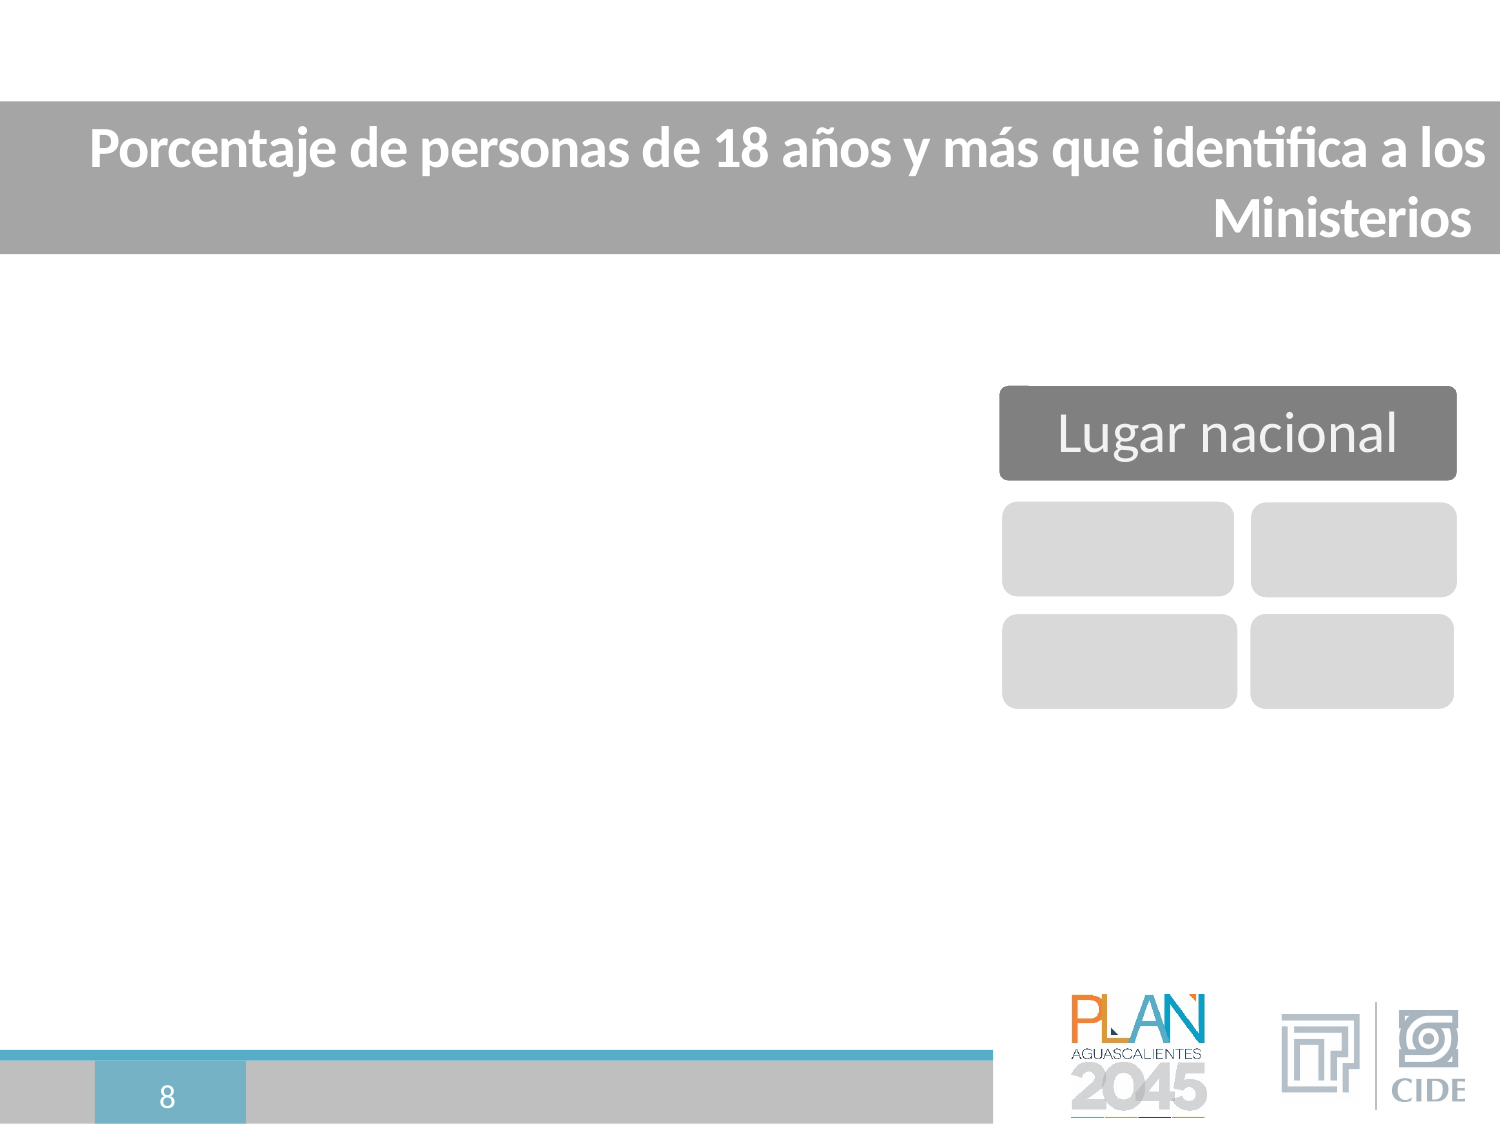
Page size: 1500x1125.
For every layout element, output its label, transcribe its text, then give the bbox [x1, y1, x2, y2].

picture [1071, 994, 1207, 1118]
slide_number 8 [86, 1065, 249, 1125]
title Porcentaje de personas de 18 años y más que identifica a los Ministerios Públicos y Procuradurías y manifiesta que les generan confianza [0, 101, 1500, 255]
picture [1170, 994, 1200, 1033]
